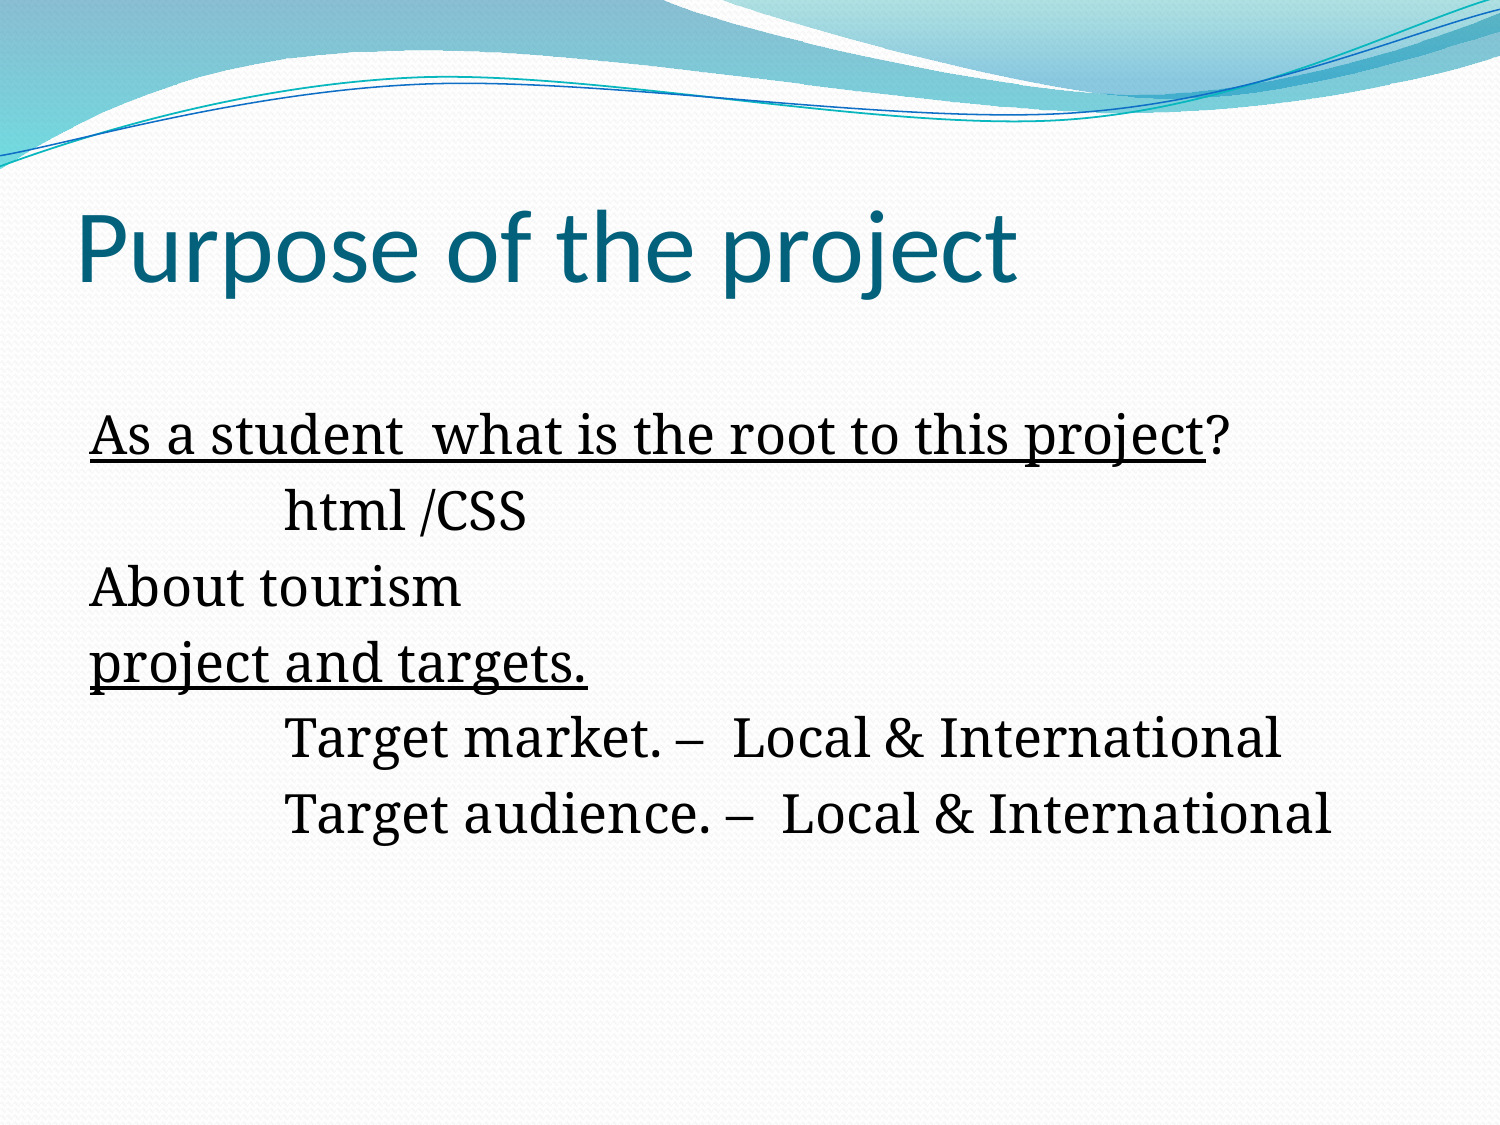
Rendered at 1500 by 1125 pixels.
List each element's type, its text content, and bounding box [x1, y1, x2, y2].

list As a student what is the root to this project? html /CSS About tourism project and targets. Target market. – Local & International Target audience. – Local & International [75, 317, 1425, 1038]
title Purpose of the project [75, 115, 1425, 303]
